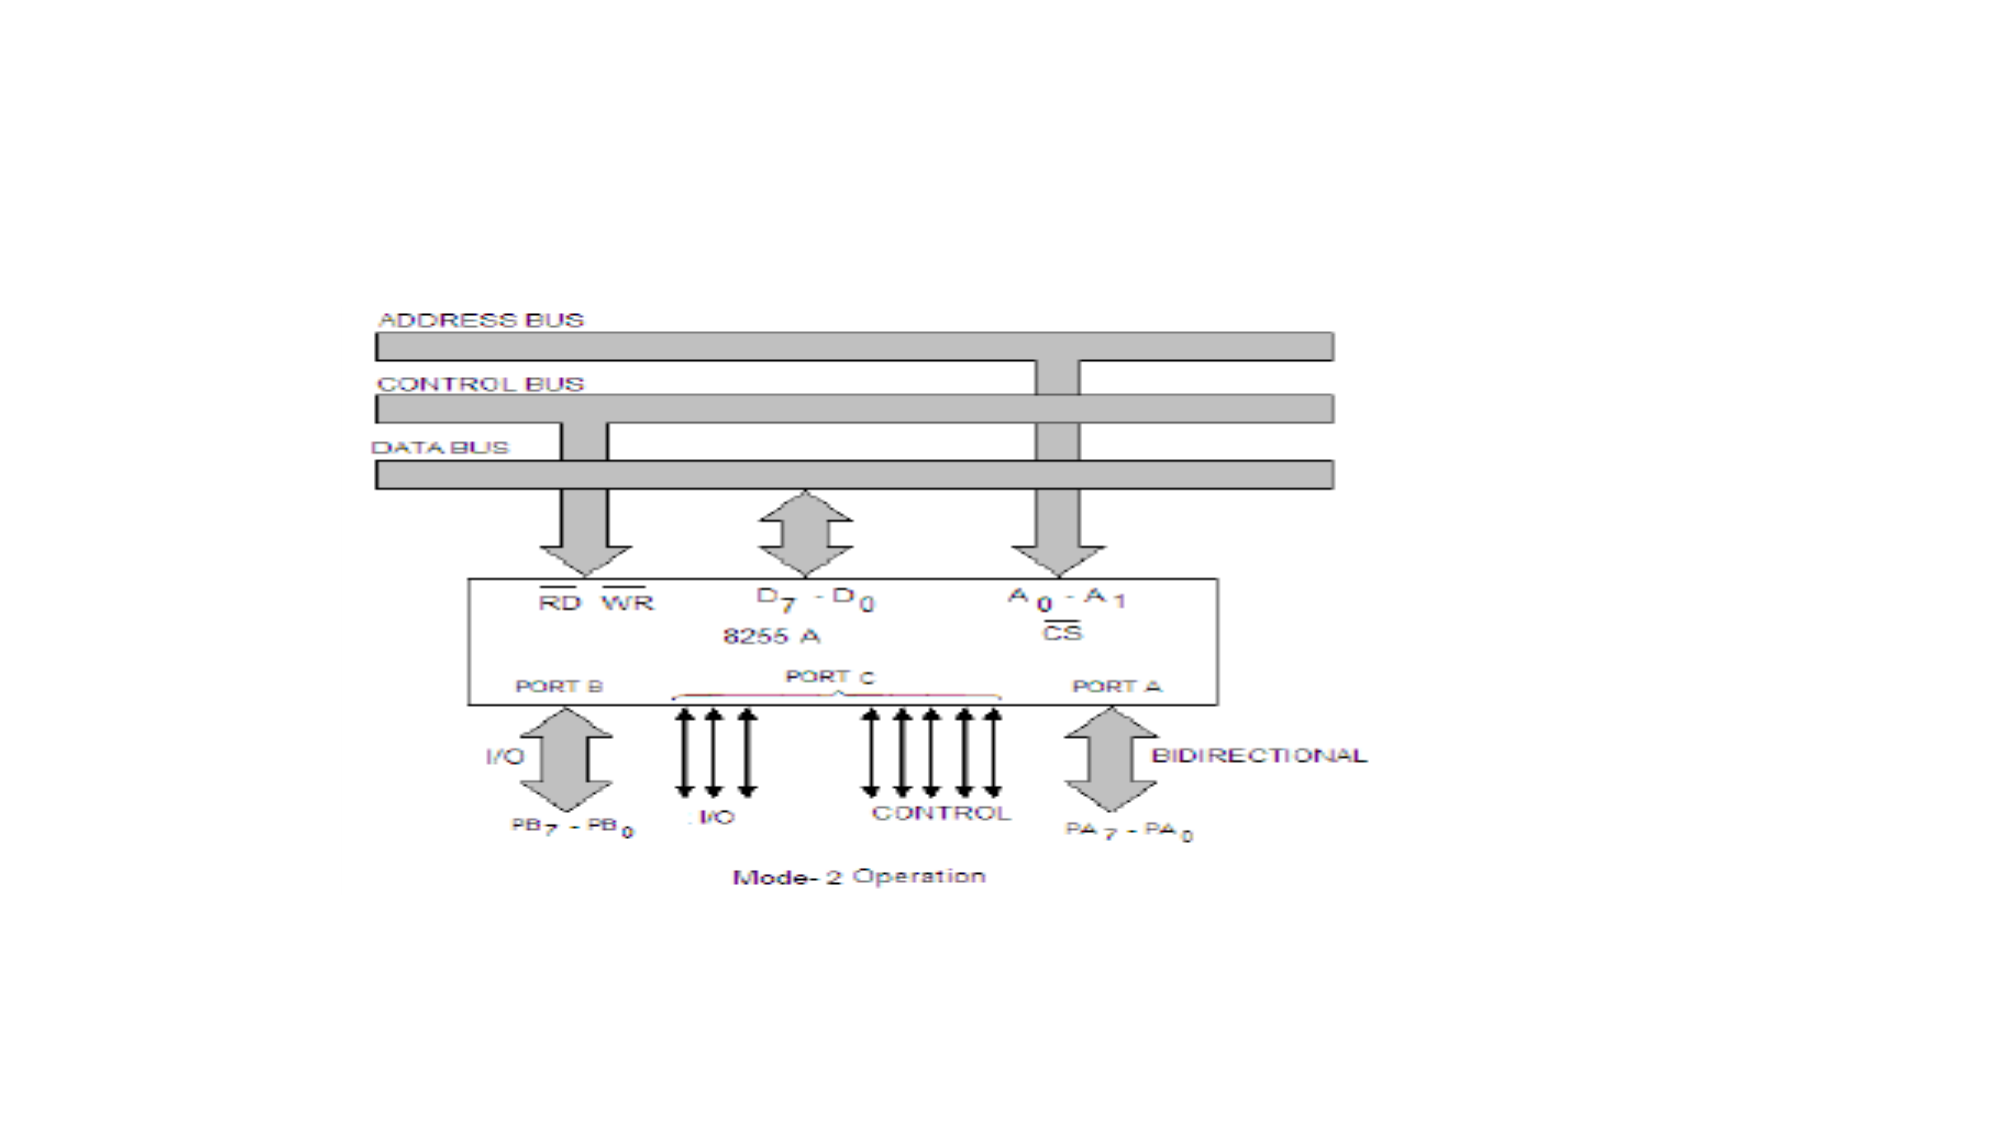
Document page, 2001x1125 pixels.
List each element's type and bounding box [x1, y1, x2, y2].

list [340, 306, 1481, 895]
